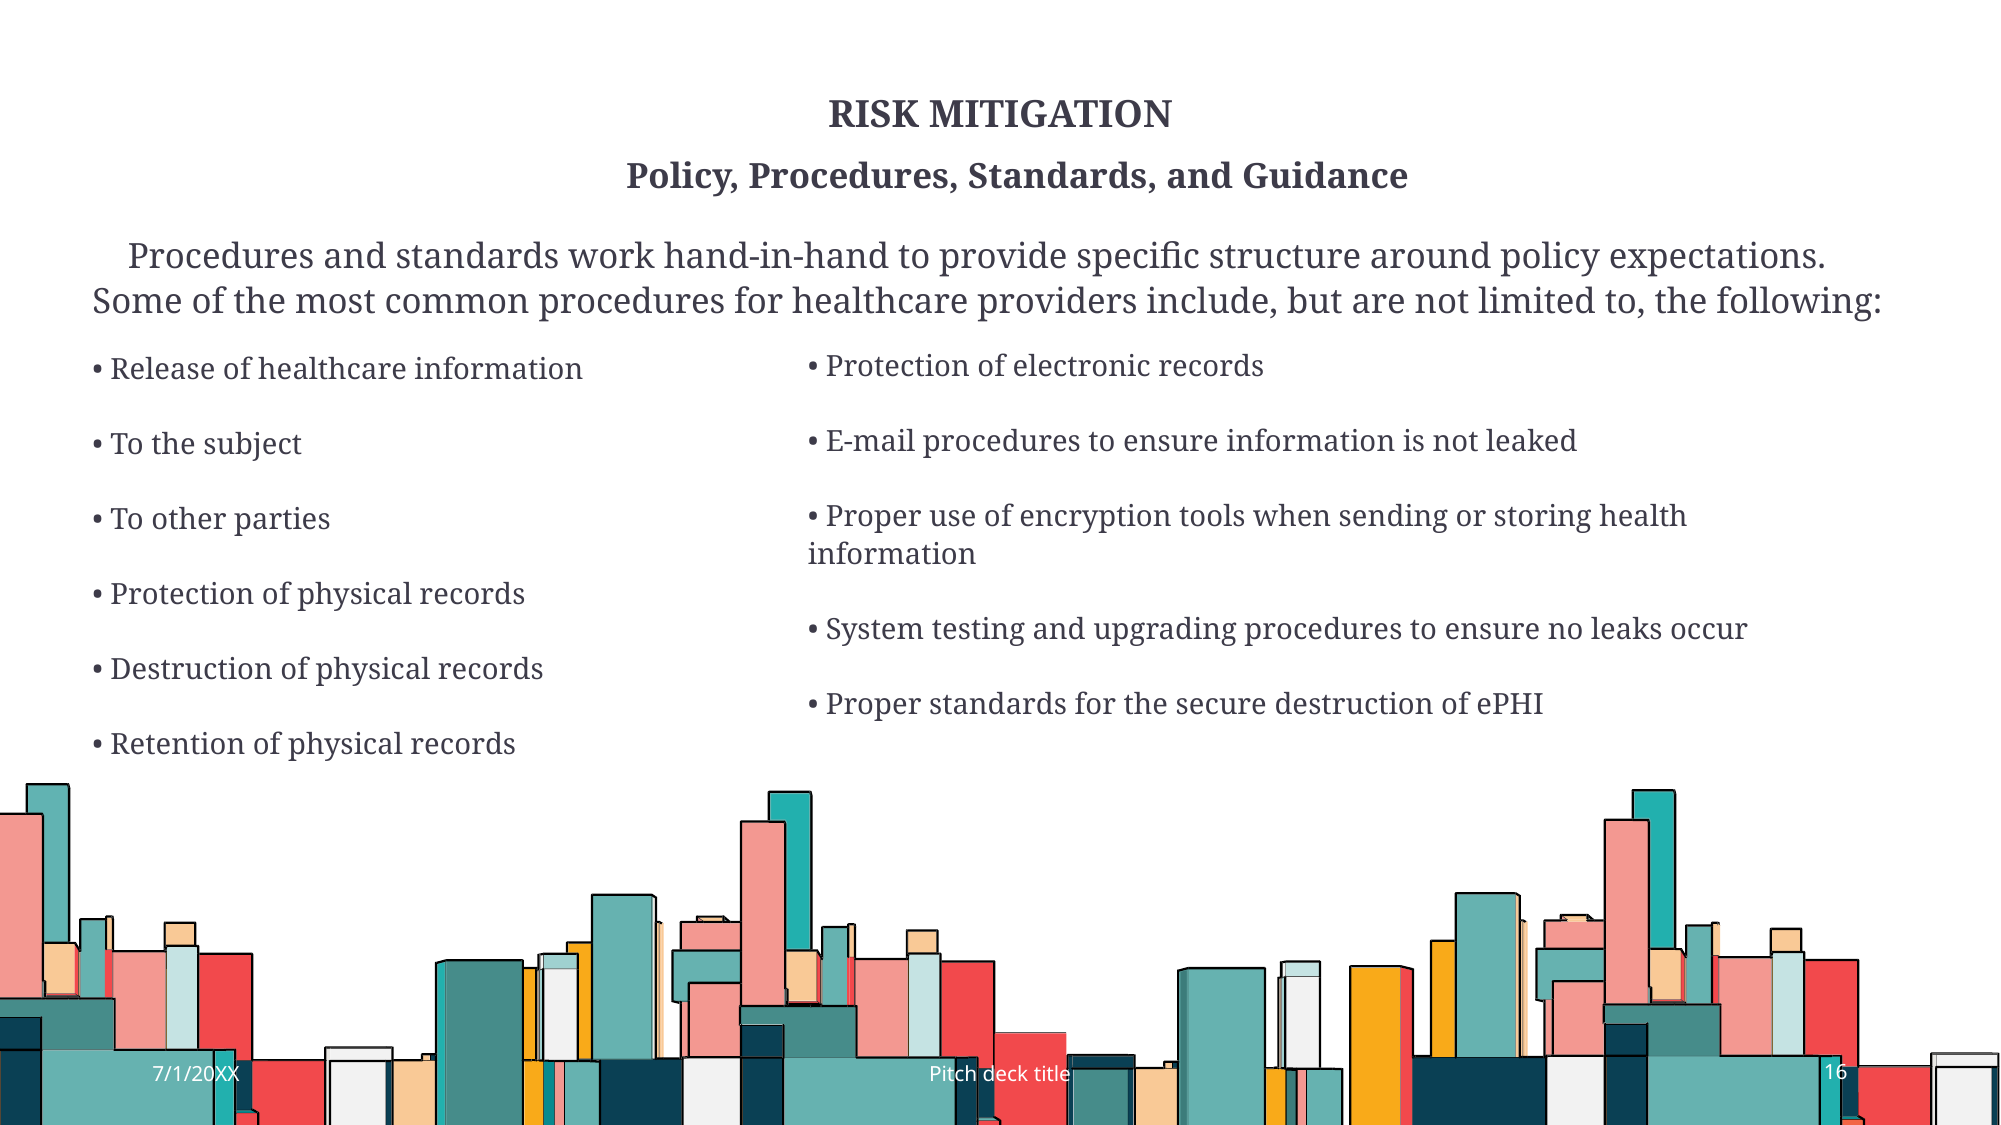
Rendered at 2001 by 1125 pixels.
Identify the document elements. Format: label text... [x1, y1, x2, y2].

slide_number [137, 1042, 588, 1103]
list Policy, Procedures, Standards, and Guidance Procedures and standards work hand-in-hand to provide specific structure around policy expectations. Some of the most common procedures for healthcare providers include, but are not limited to, the following: [77, 143, 1923, 341]
footer Pitch deck title [662, 1042, 1338, 1103]
title Risk Mitigation [154, 60, 1847, 143]
text_box • Protection of electronic records • E-mail procedures to ensure information is not leaked • Proper use of encryption tools when sending or storing health information • System testing and upgrading procedures to ensure no leaks occur • Proper standards for the secure destruction of ePHI [792, 337, 1812, 788]
text_box • Release of healthcare information • To the subject • To other parties • Protection of physical records • Destruction of physical records • Retention of physical records [77, 340, 753, 791]
slide_number 16 [1412, 1042, 1863, 1103]
